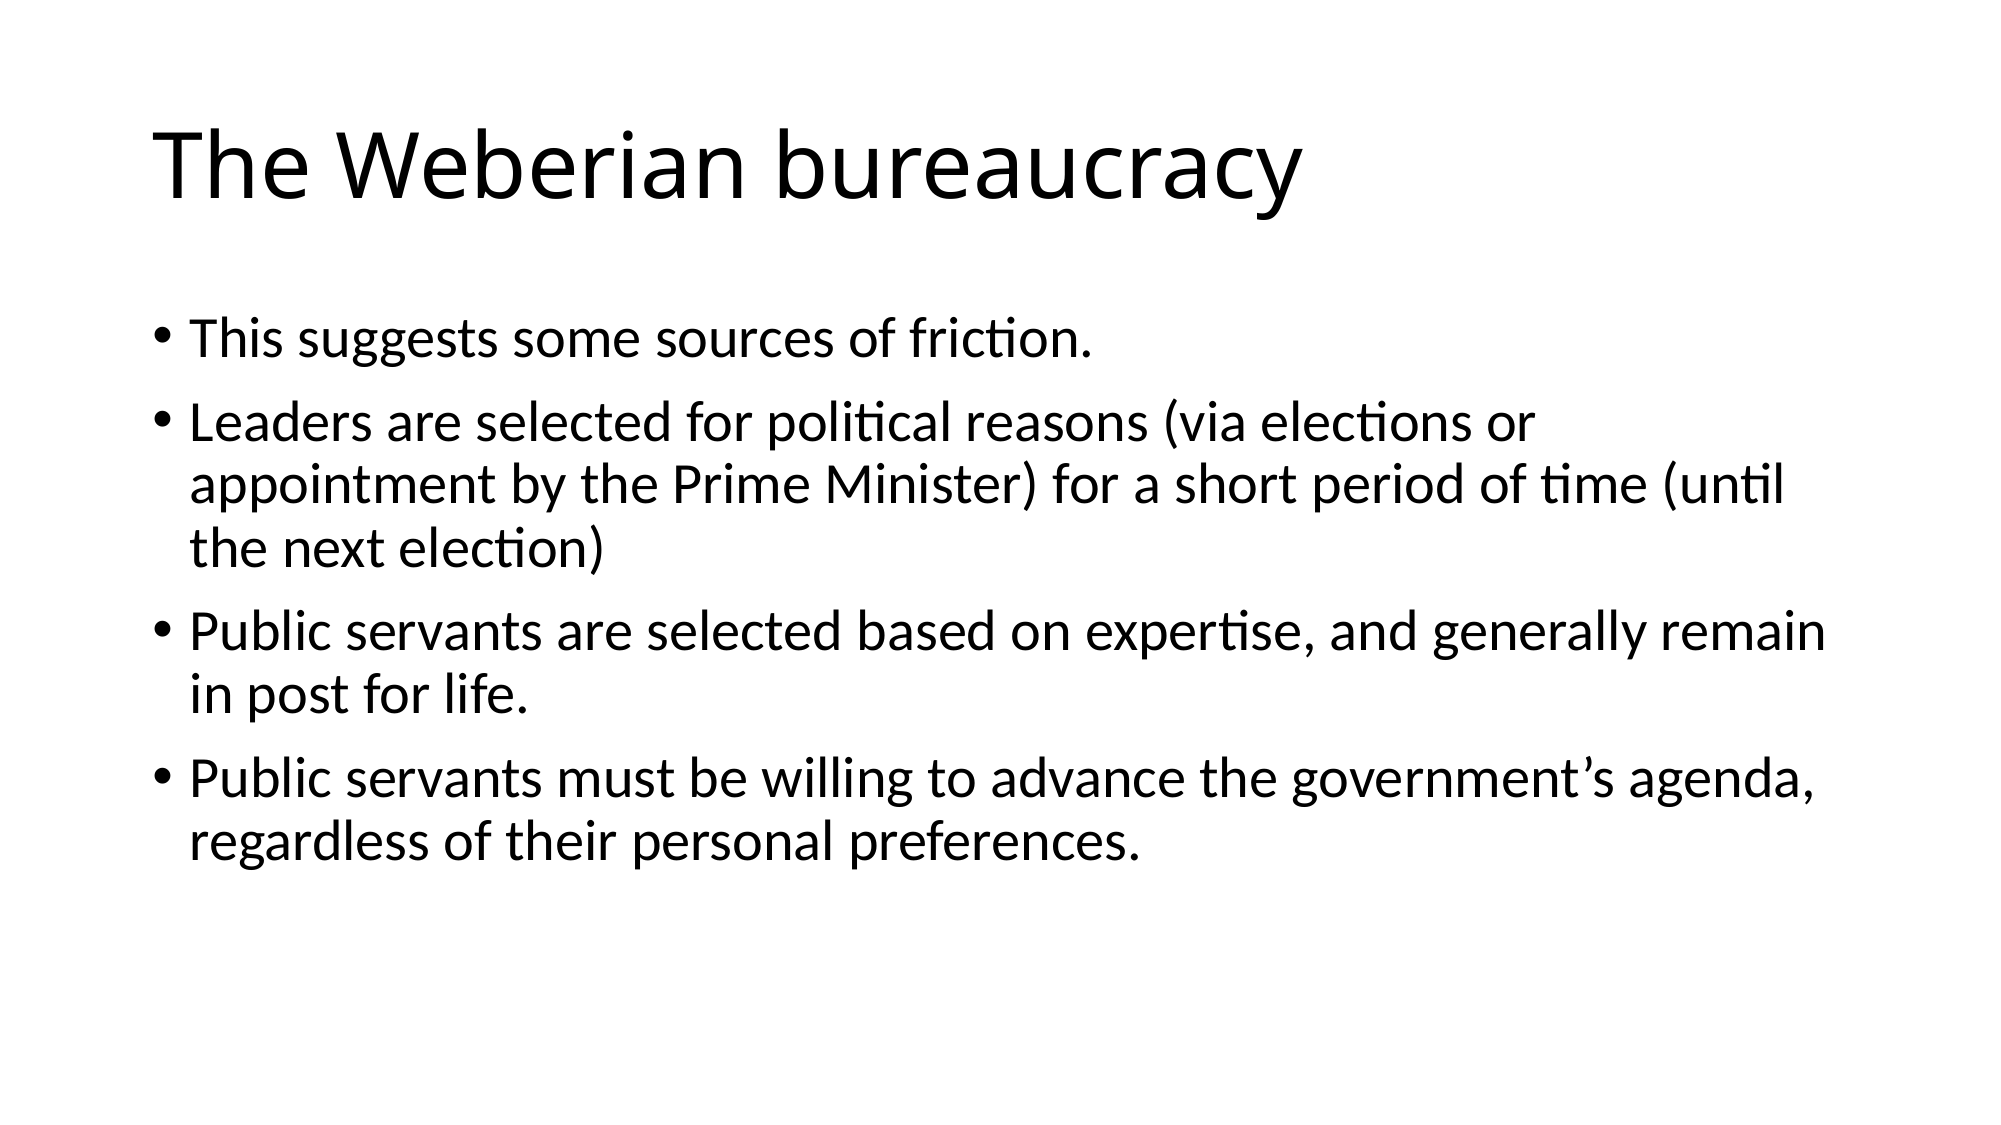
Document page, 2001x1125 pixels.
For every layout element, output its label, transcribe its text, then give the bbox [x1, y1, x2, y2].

list This suggests some sources of friction. Leaders are selected for political reasons (via elections or appointment by the Prime Minister) for a short period of time (until the next election) Public servants are selected based on expertise, and generally remain in post for life. Public servants must be willing to advance the government’s agenda, regardless of their personal preferences. [137, 299, 1863, 1014]
title The Weberian bureaucracy [137, 59, 1863, 278]
